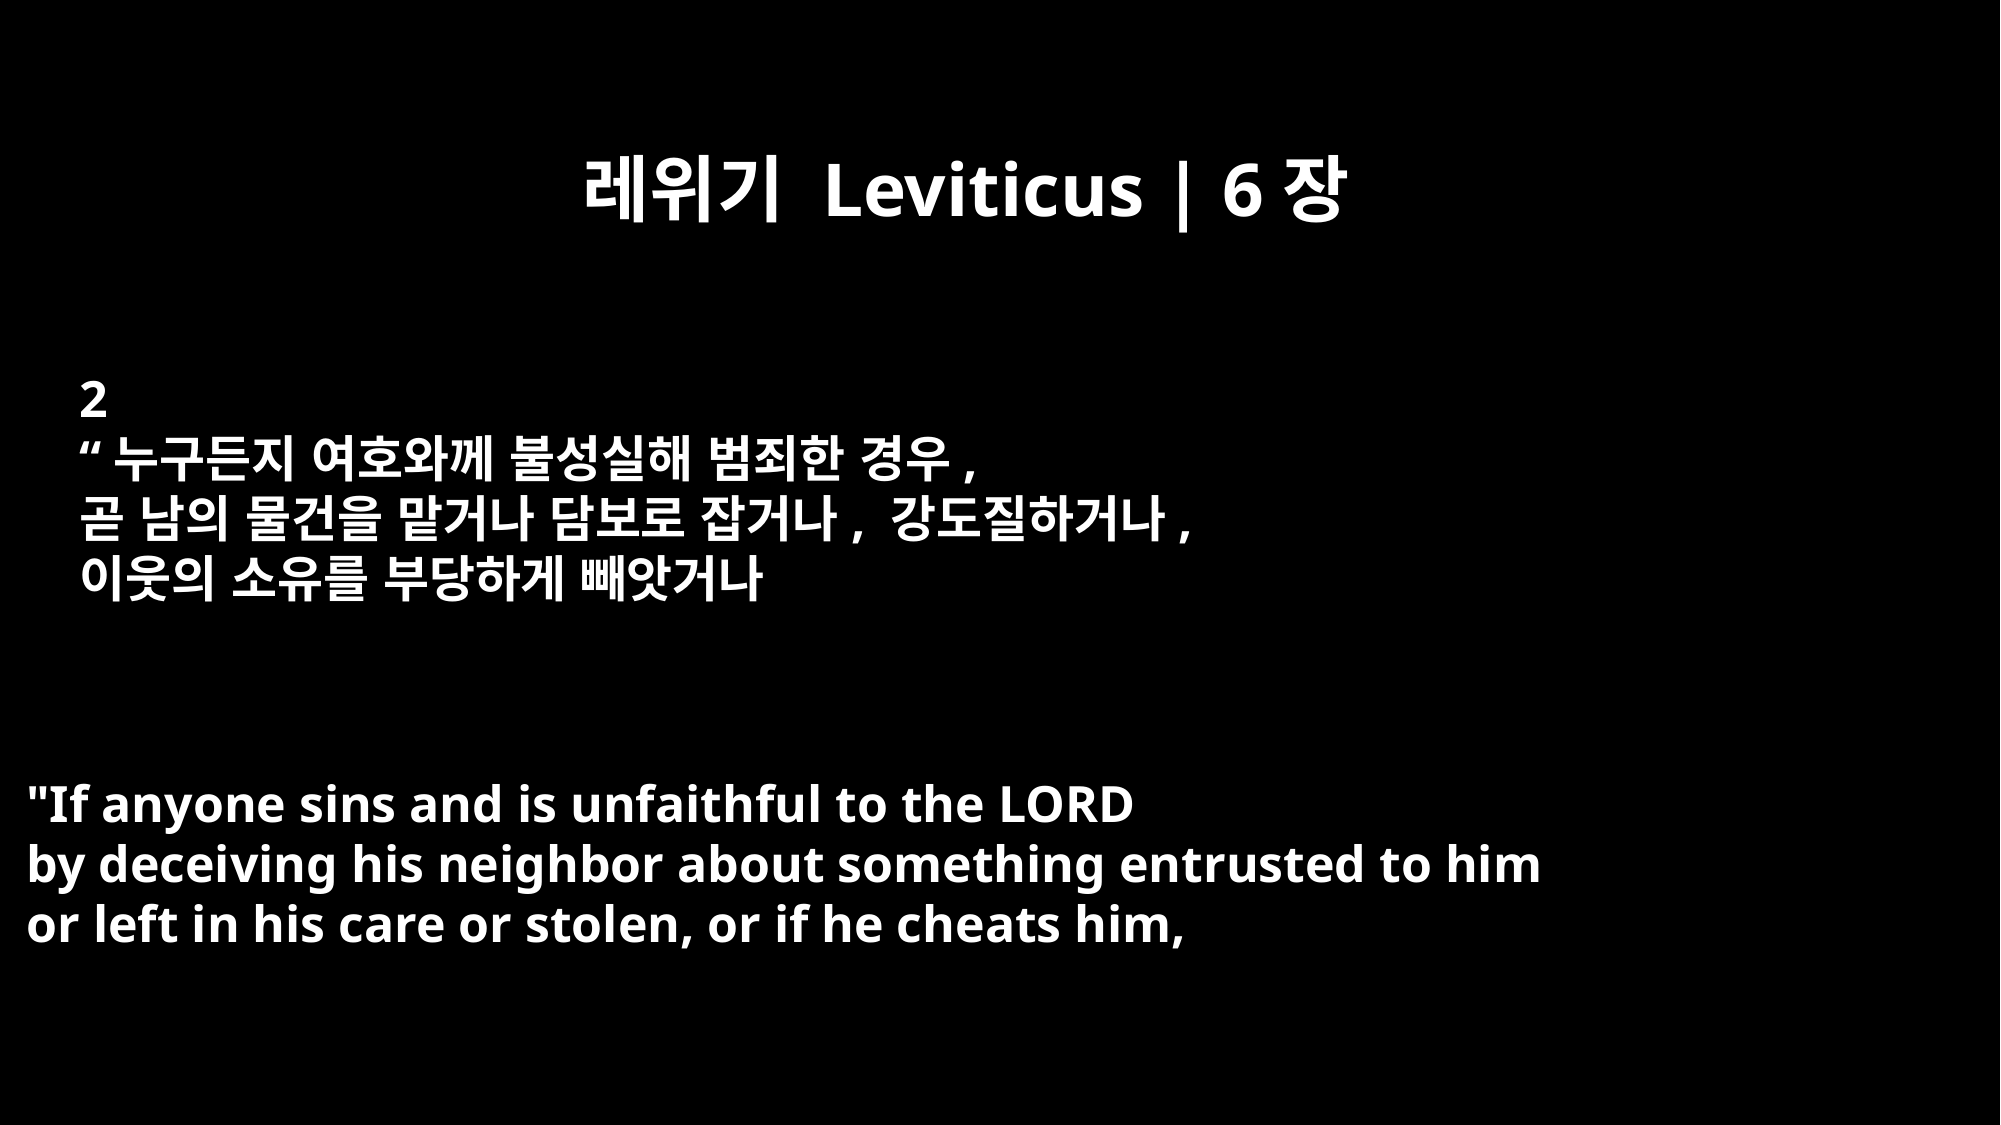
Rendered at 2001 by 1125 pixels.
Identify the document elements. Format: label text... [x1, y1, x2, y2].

text_box "If anyone sins and is unfaithful to the LORD by deceiving his neighbor about something entrusted to him or left in his care or stolen, or if he cheats him, [11, 764, 1558, 960]
text_box 레위기 Leviticus | 6장 [567, 136, 1365, 239]
text_box 2 “누구든지 여호와께 불성실해 범죄한 경우, 곧 남의 물건을 맡거나 담보로 잡거나, 강도질하거나, 이웃의 소유를 부당하게 빼앗거나 [64, 359, 1208, 615]
